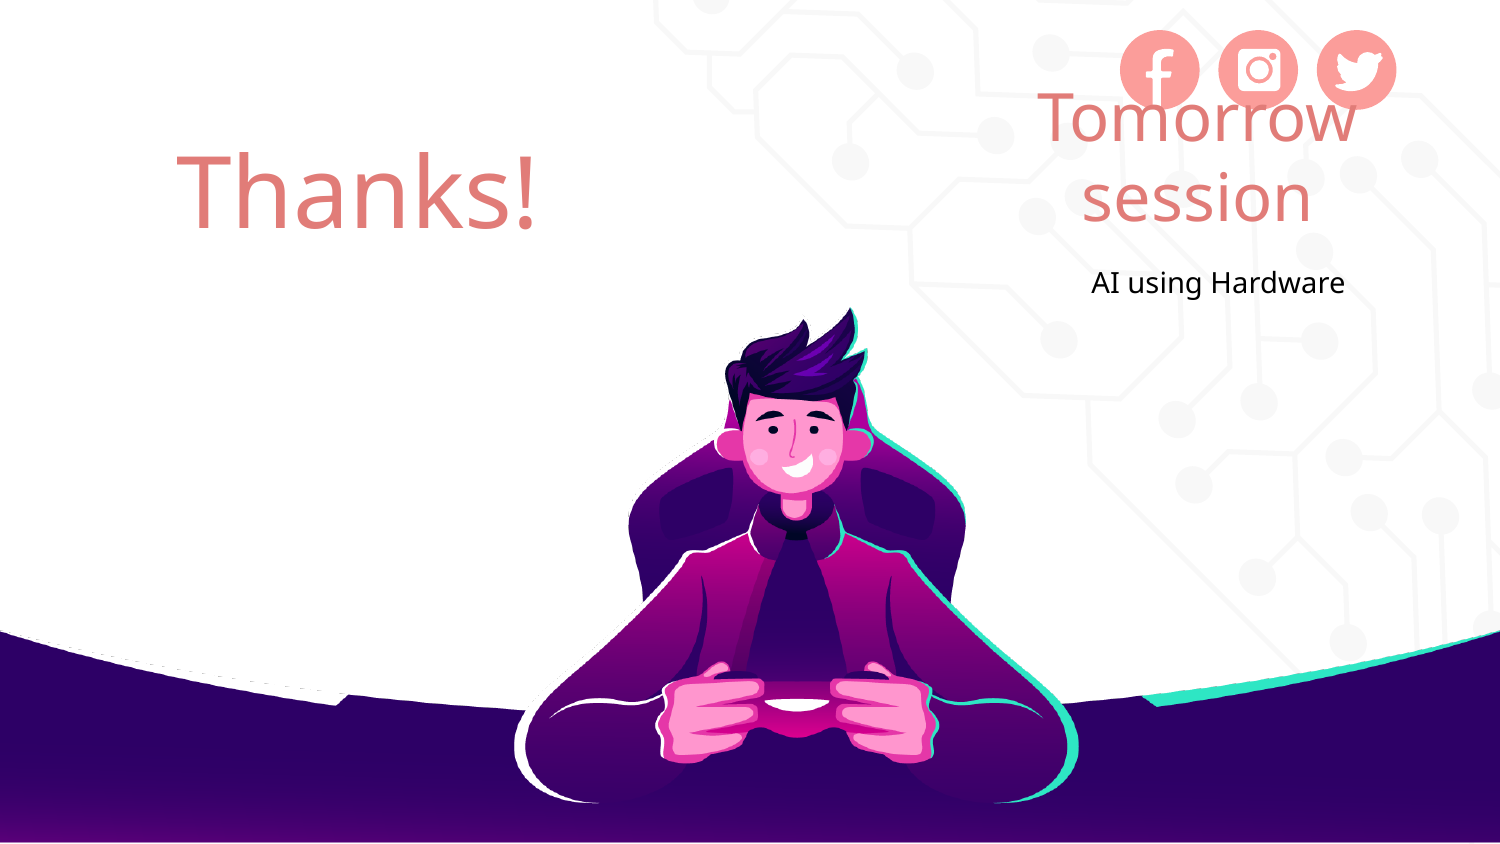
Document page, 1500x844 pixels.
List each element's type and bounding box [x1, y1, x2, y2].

text_box [1146, 49, 1173, 77]
text_box [1218, 30, 1299, 77]
text_box [1237, 48, 1281, 92]
picture [0, 79, 1500, 844]
text_box [1119, 30, 1200, 77]
text_box [1316, 30, 1397, 77]
text_box [1337, 52, 1383, 77]
